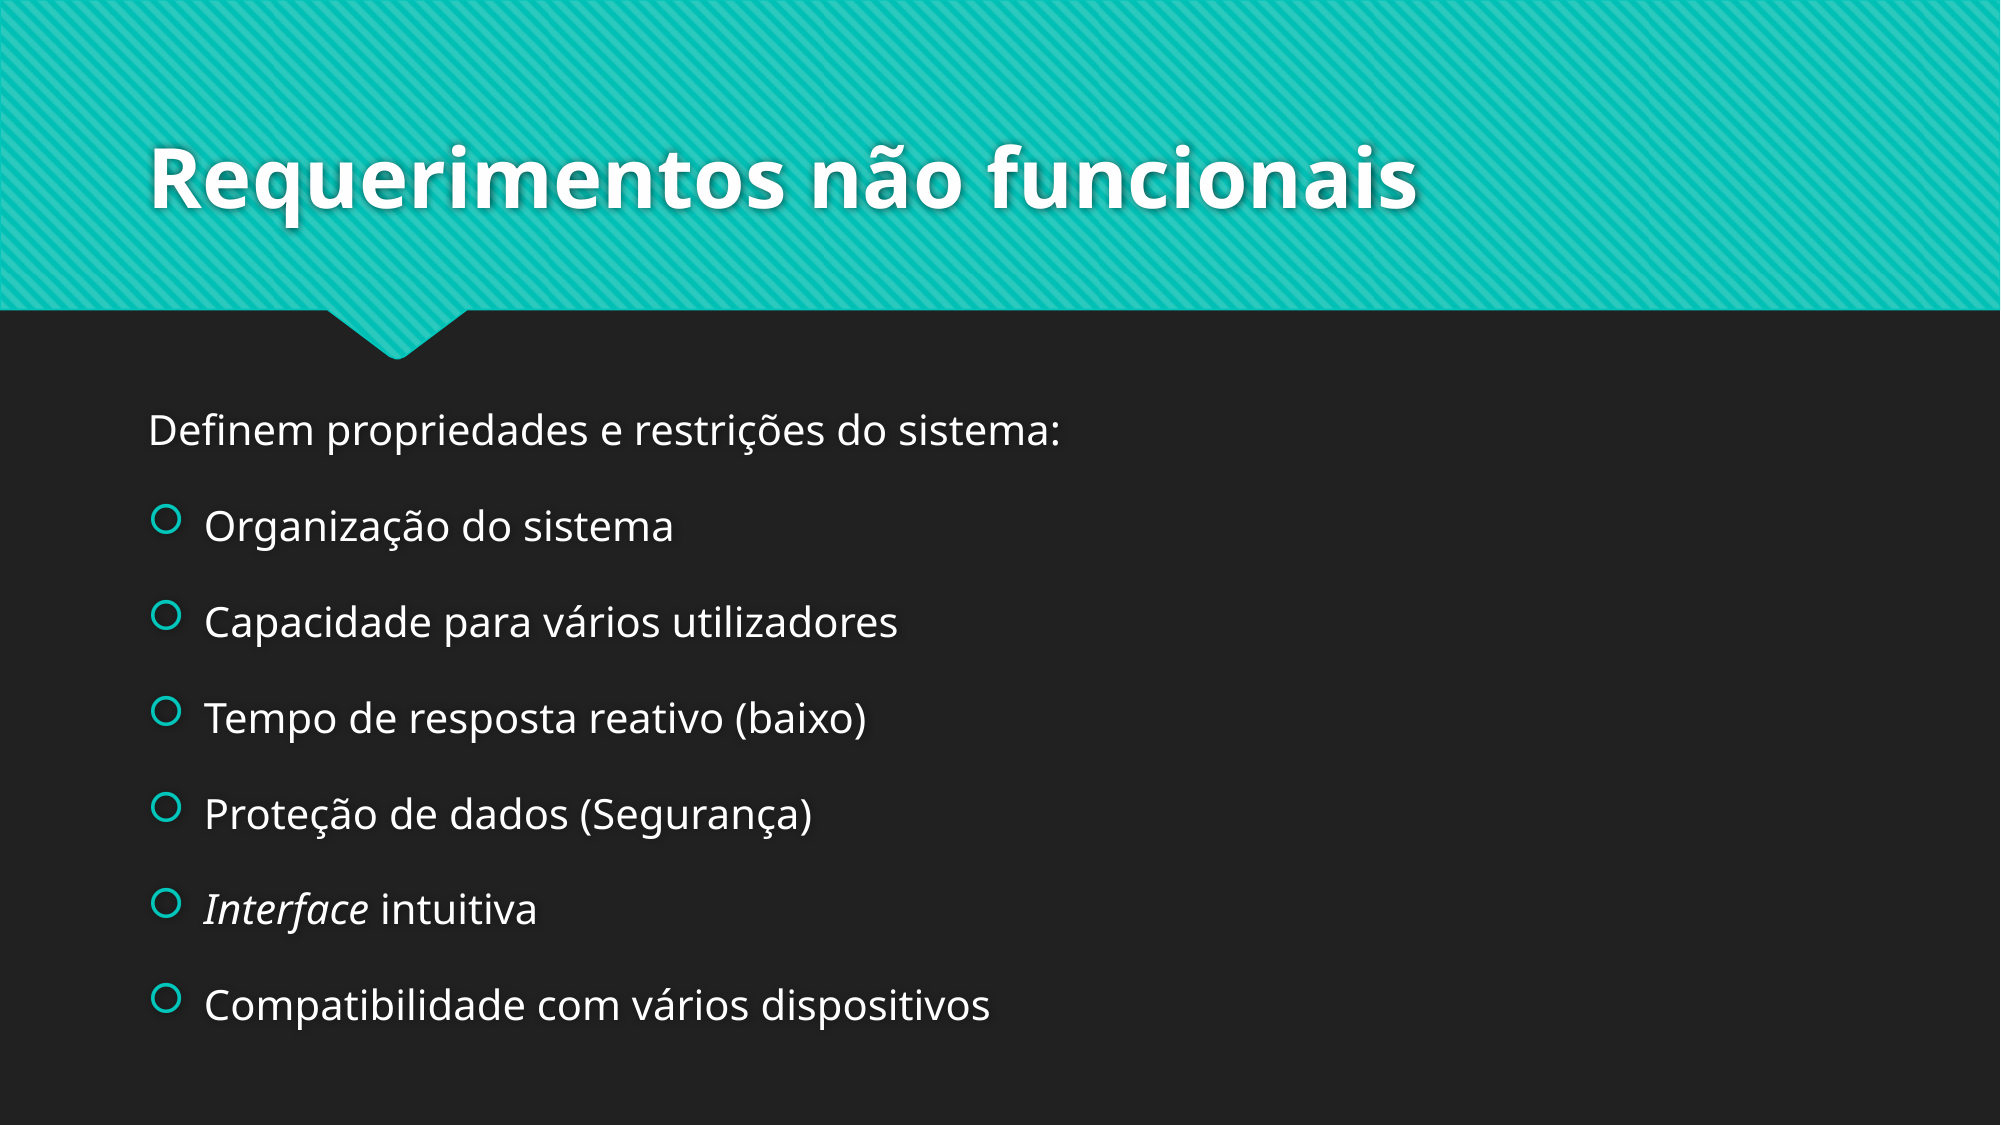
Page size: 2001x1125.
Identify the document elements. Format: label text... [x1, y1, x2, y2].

title Requerimentos não funcionais [132, 73, 1868, 233]
list Definem propriedades e restrições do sistema: Organização do sistema Capacidade para vários utilizadores Tempo de resposta reativo (baixo) Proteção de dados (Segurança) Interface intuitiva Compatibilidade com vários dispositivos [132, 393, 1868, 1102]
